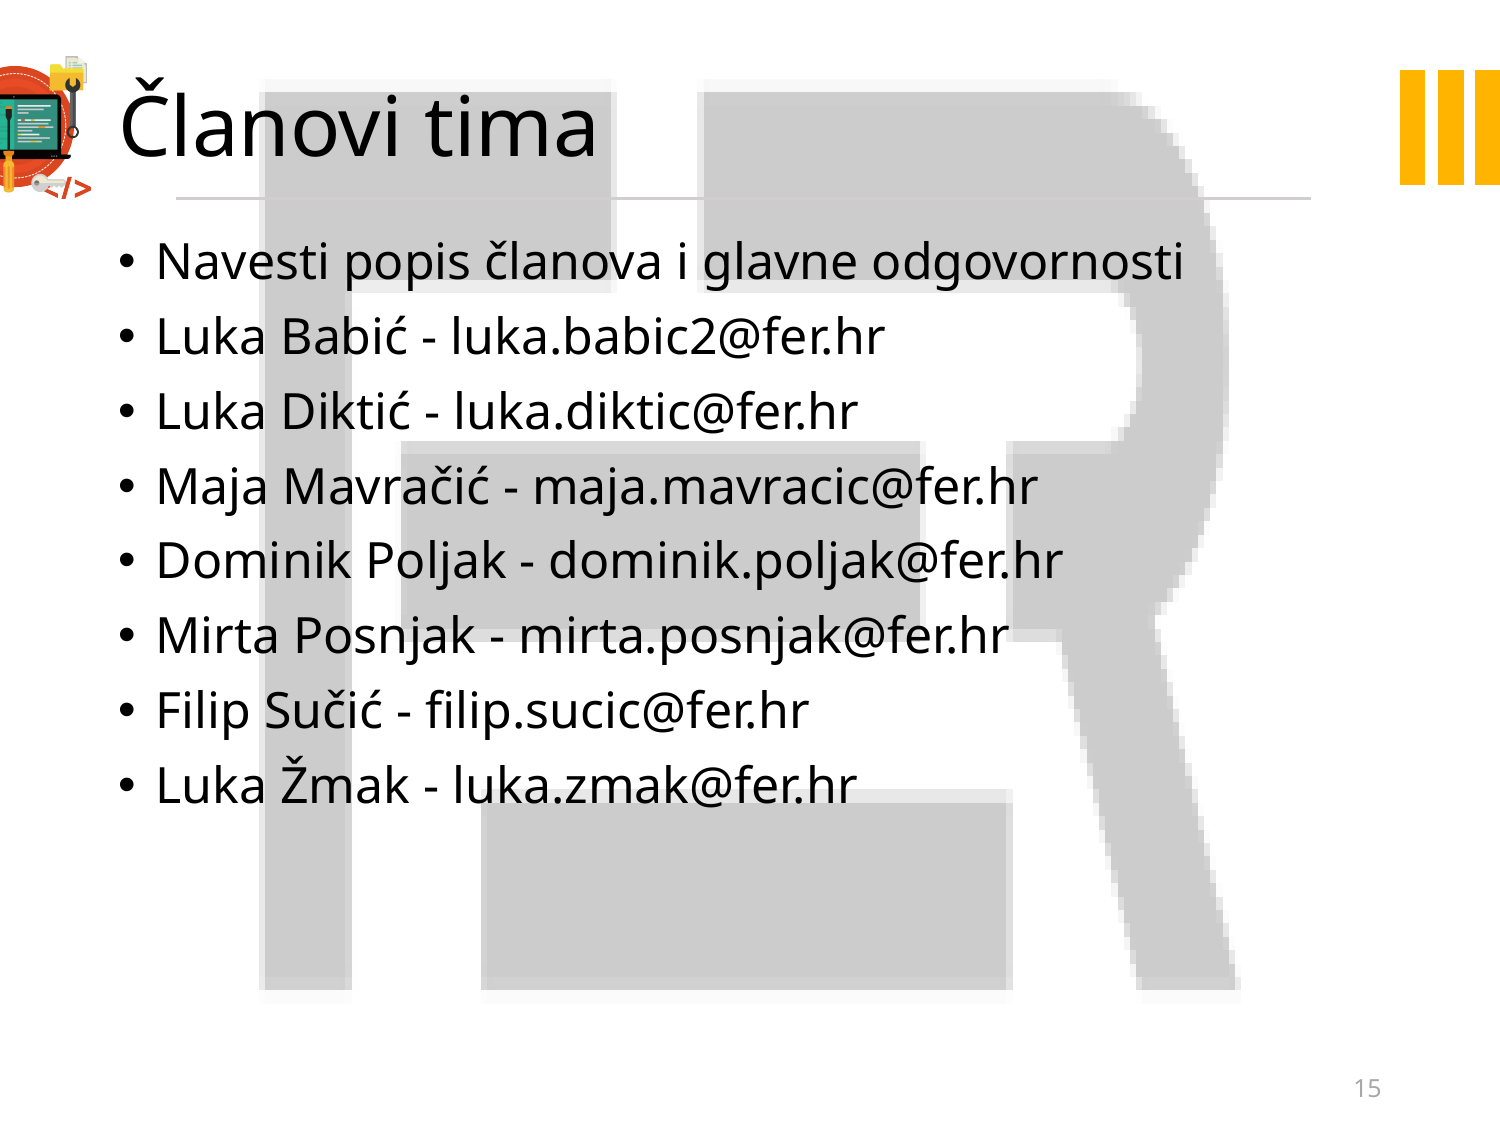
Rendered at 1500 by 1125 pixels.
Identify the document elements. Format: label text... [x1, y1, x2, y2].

picture [0, 56, 91, 199]
slide_number 15 [1310, 1065, 1397, 1125]
title Članovi tima [103, 59, 1397, 199]
list Navesti popis članova i glavne odgovornosti Luka Babić - luka.babic2@fer.hr Luka Diktić - luka.diktic@fer.hr Maja Mavračić - maja.mavracic@fer.hr Dominik Poljak - dominik.poljak@fer.hr Mirta Posnjak - mirta.posnjak@fer.hr Filip Sučić - filip.sucic@fer.hr Luka Žmak - luka.zmak@fer.hr [103, 228, 1397, 1038]
